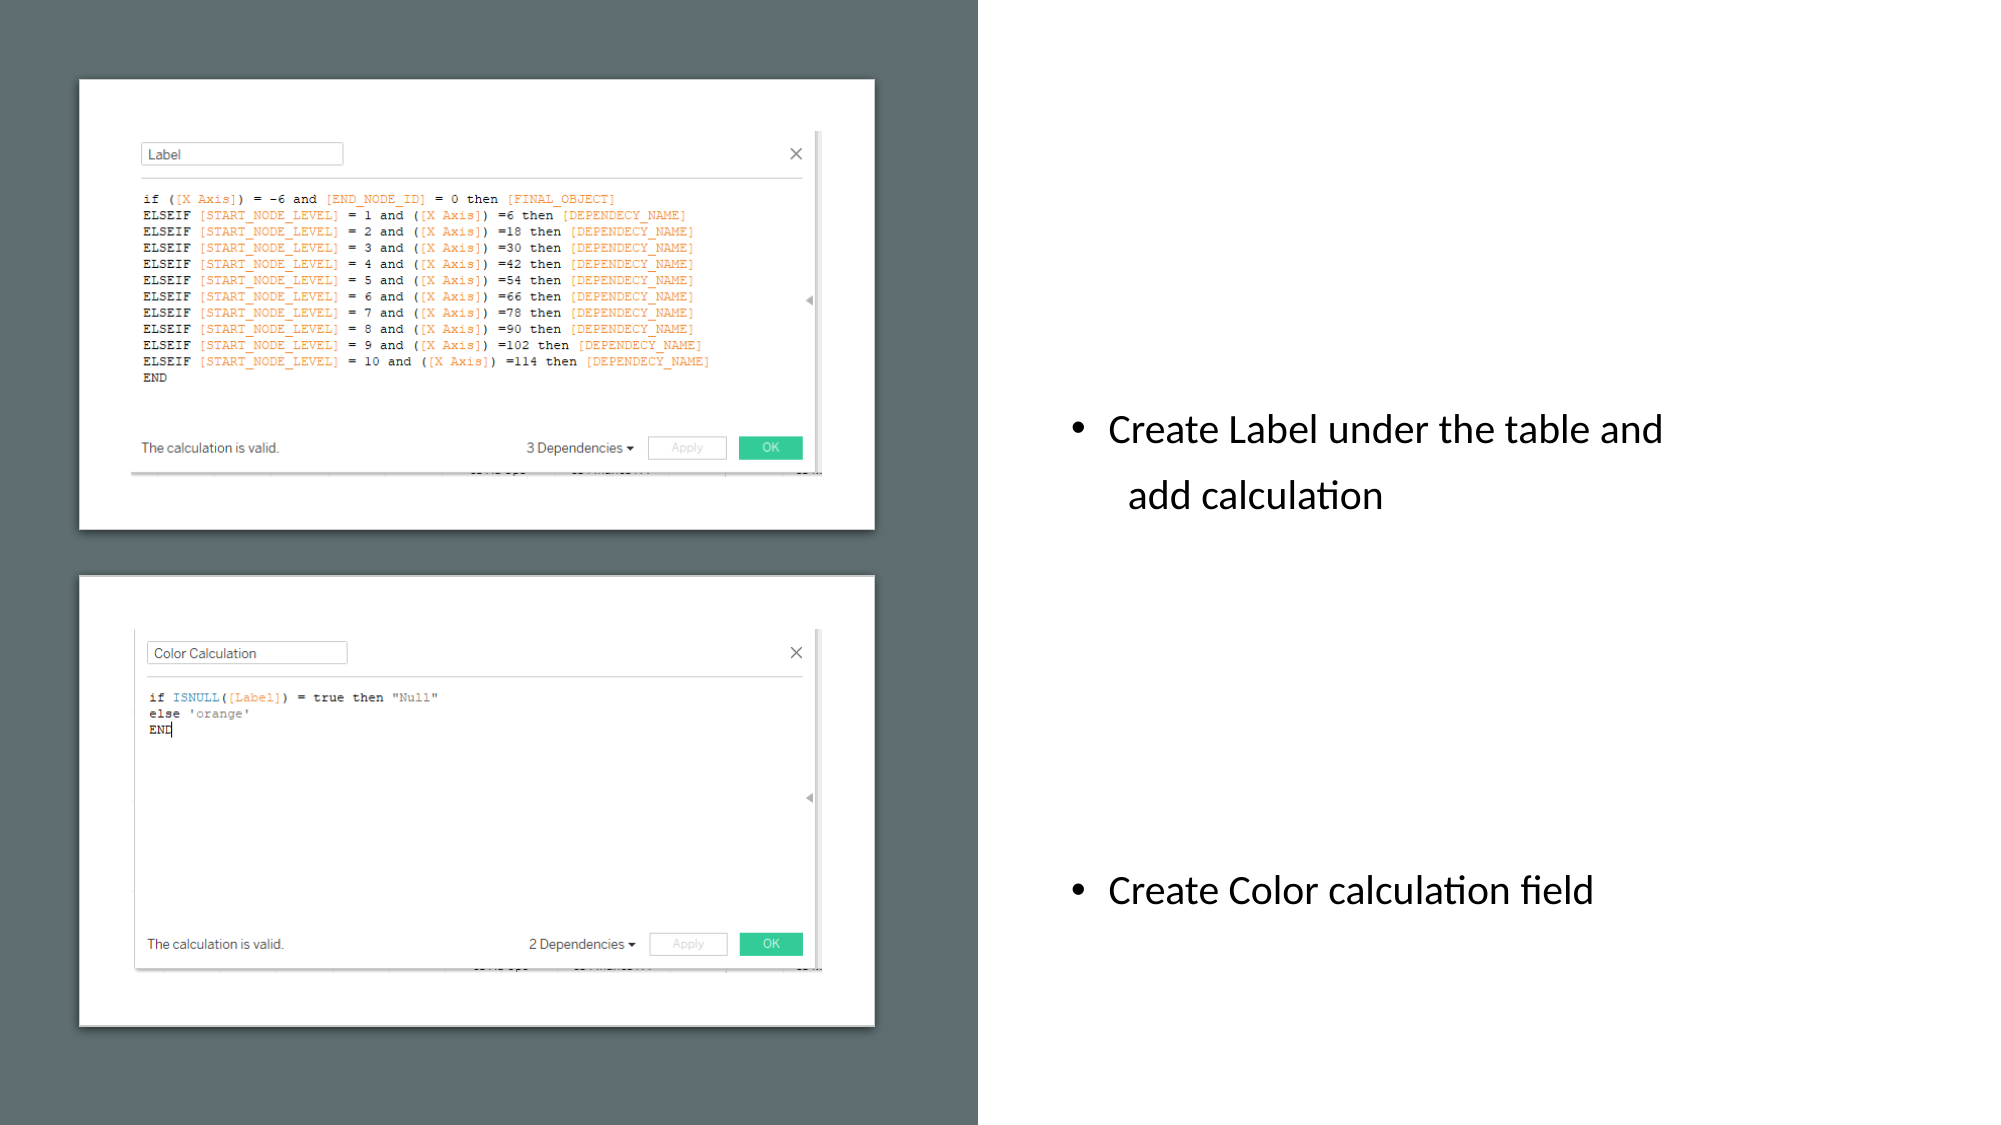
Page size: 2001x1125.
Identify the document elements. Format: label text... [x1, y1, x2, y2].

picture [131, 629, 822, 973]
list Create Label under the table and add calculation Create Color calculation field [1056, 399, 1893, 1021]
picture [131, 131, 822, 477]
text_box [78, 78, 875, 530]
text_box [78, 575, 875, 1027]
text_box [0, 0, 979, 1125]
